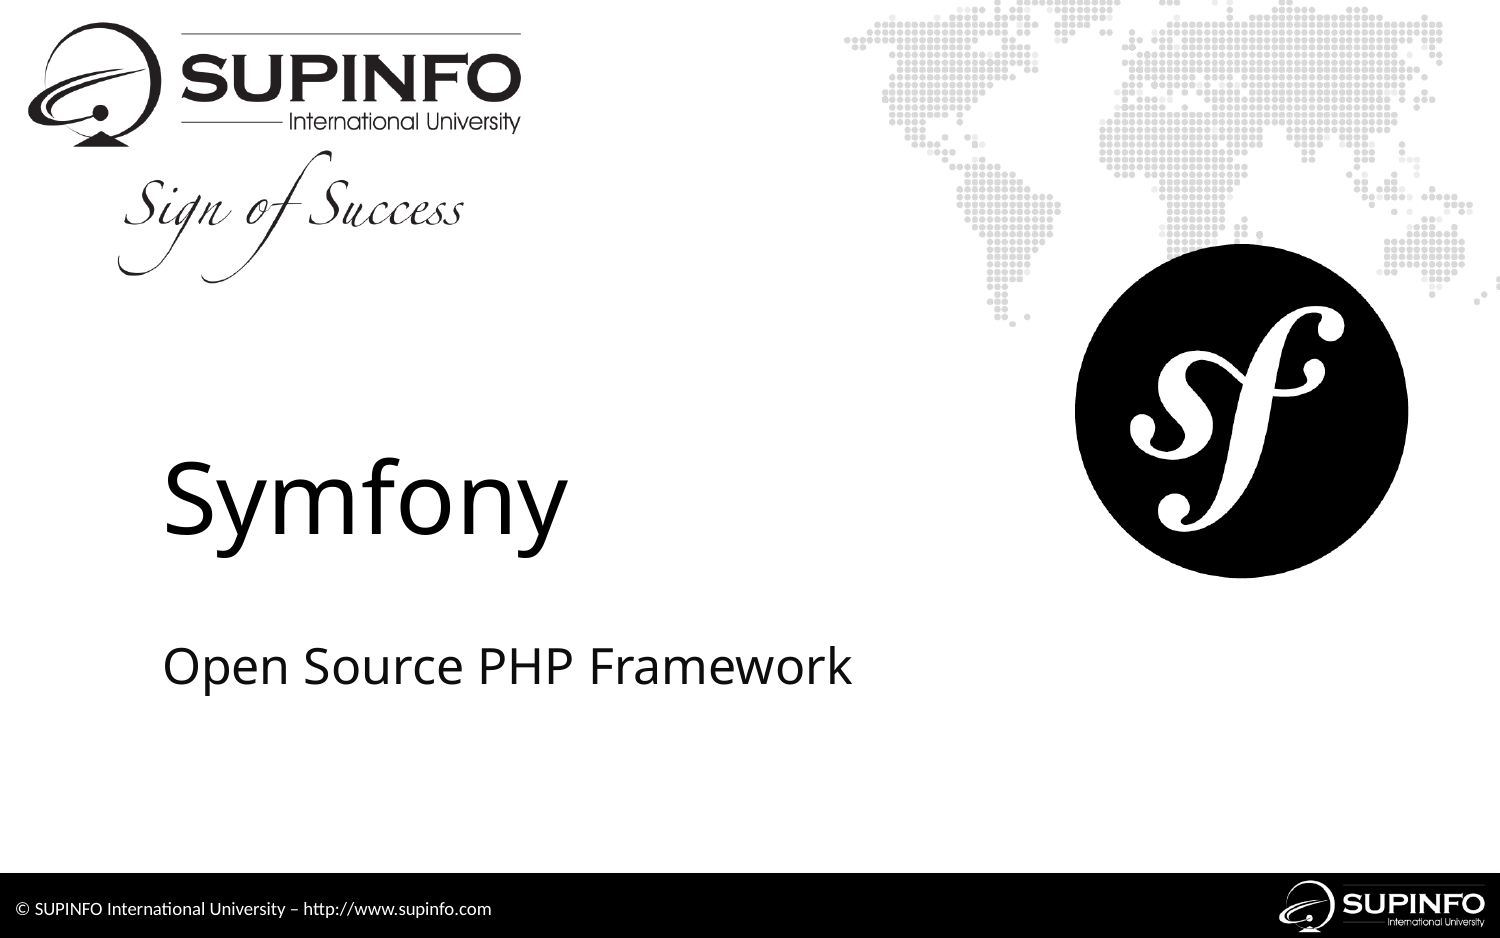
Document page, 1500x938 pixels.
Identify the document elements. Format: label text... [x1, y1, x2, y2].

text_box Symfony Open Source PHP Framework [147, 427, 1447, 702]
picture [1269, 870, 1494, 938]
picture [22, 19, 526, 287]
picture [844, 0, 1500, 593]
